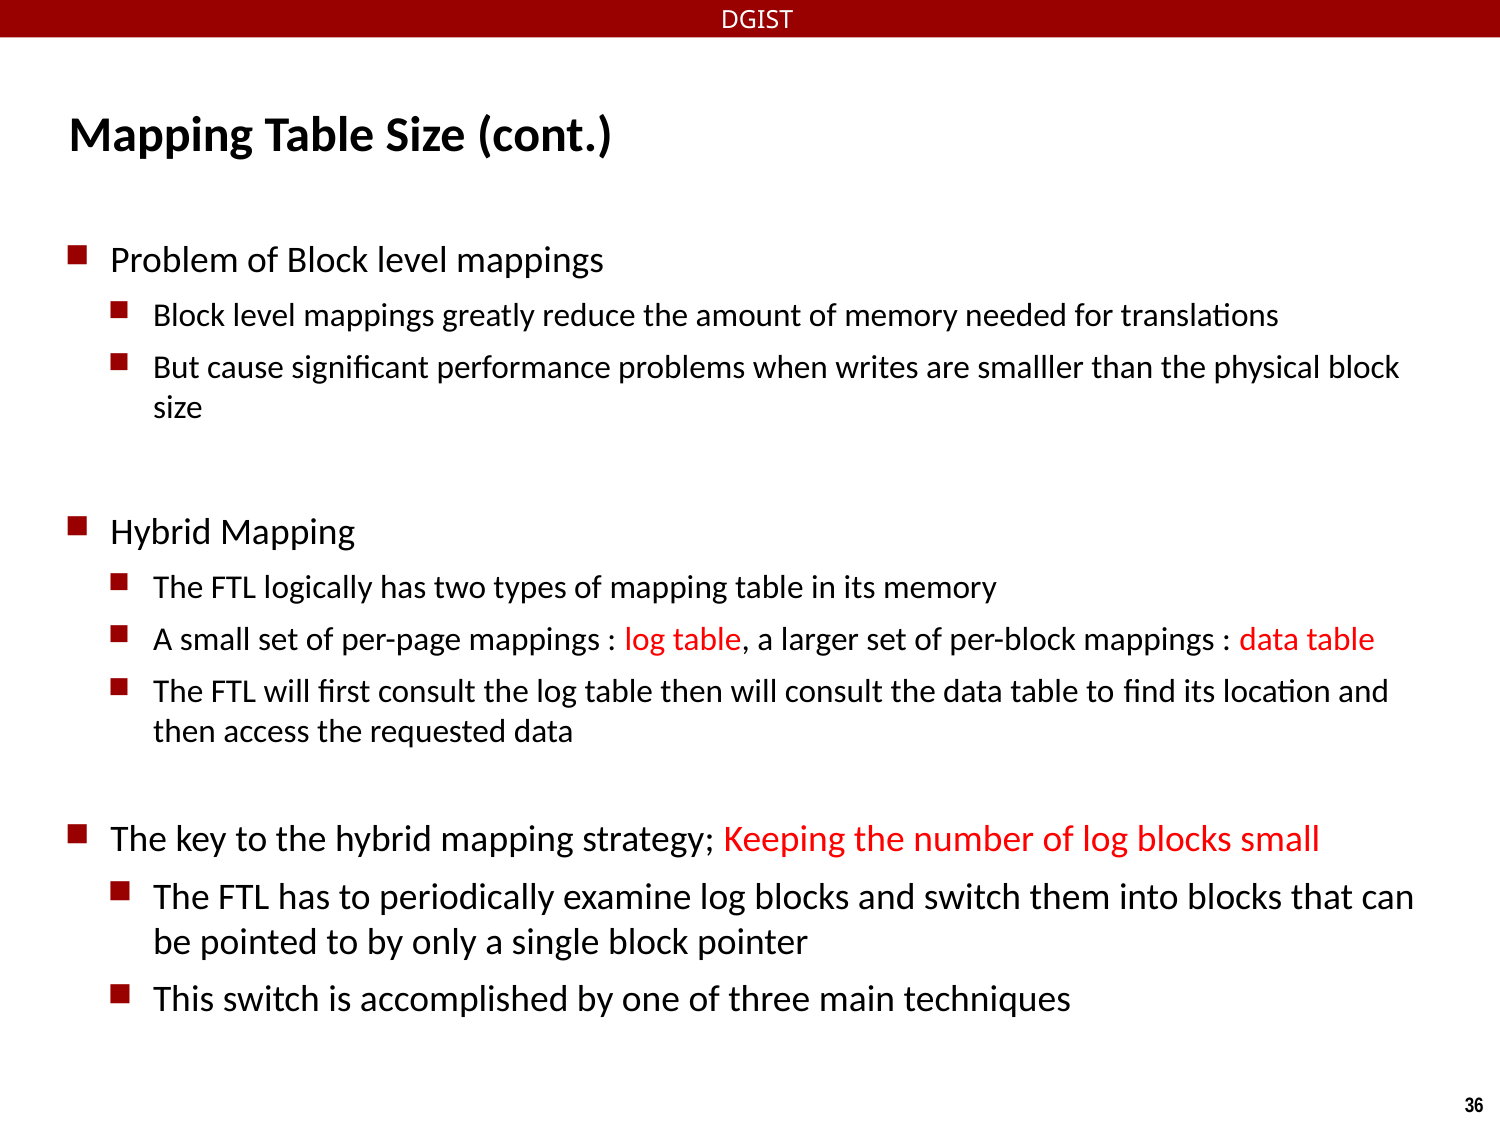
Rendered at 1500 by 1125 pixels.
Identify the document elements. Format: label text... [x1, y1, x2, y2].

text_box DGIST [720, 3, 938, 33]
text_box [0, 0, 1500, 38]
list Problem of Block level mappings Block level mappings greatly reduce the amount of memory needed for translations But cause significant performance problems when writes are smalller than the physical block size Hybrid Mapping The FTL logically has two types of mapping table in its memory A small set of per-page mappings : log table, a larger set of per-block mappings : data table The FTL will ﬁrst consult the log table then will consult the data table to find its location and then access the requested data The key to the hybrid mapping strategy; Keeping the number of log blocks small The FTL has to periodically examine log blocks and switch them into blocks that can be pointed to by only a single block pointer This switch is accomplished by one of three main techniques [62, 228, 1438, 1051]
title Mapping Table Size (cont.) [62, 41, 1438, 222]
